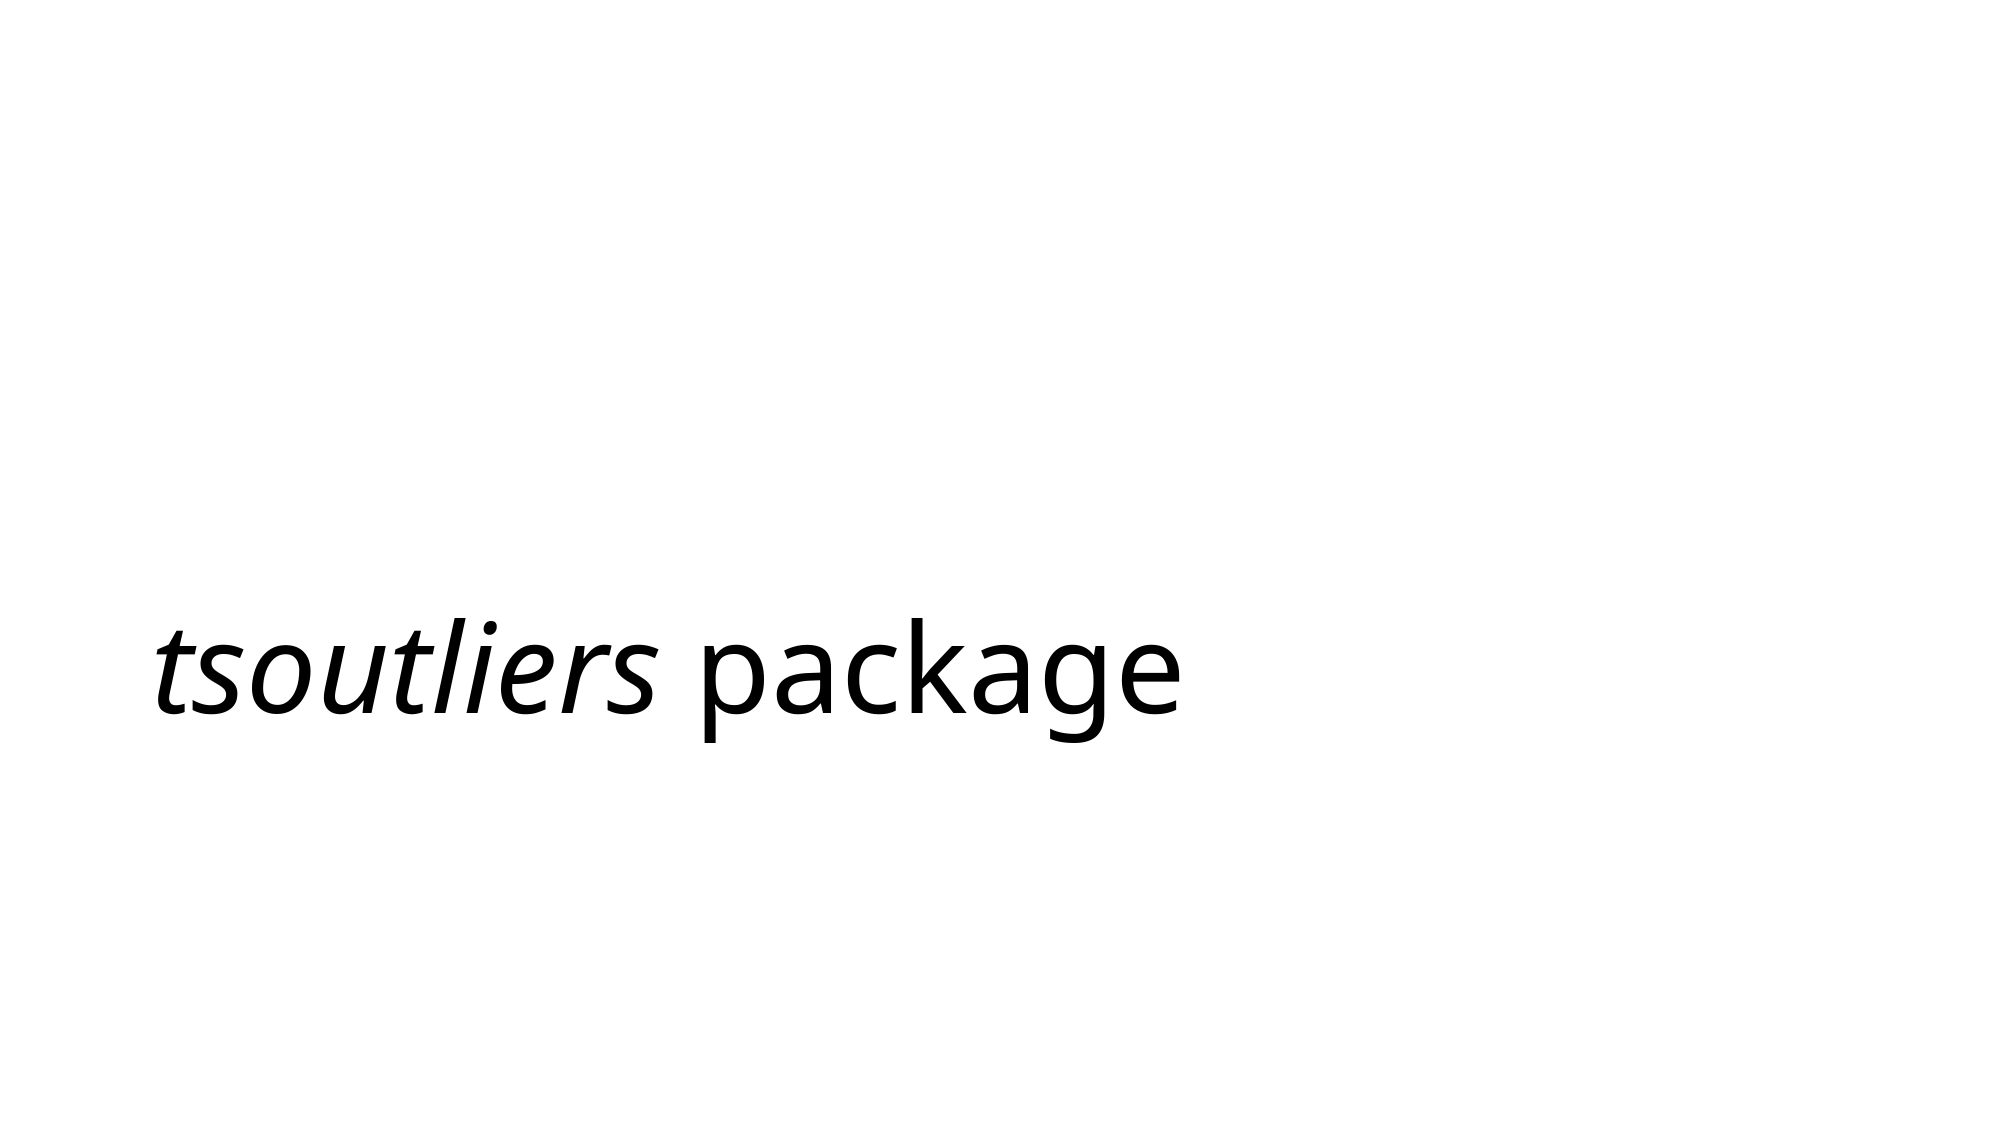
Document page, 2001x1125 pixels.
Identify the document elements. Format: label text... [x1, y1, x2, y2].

title tsoutliers package [136, 280, 1862, 749]
